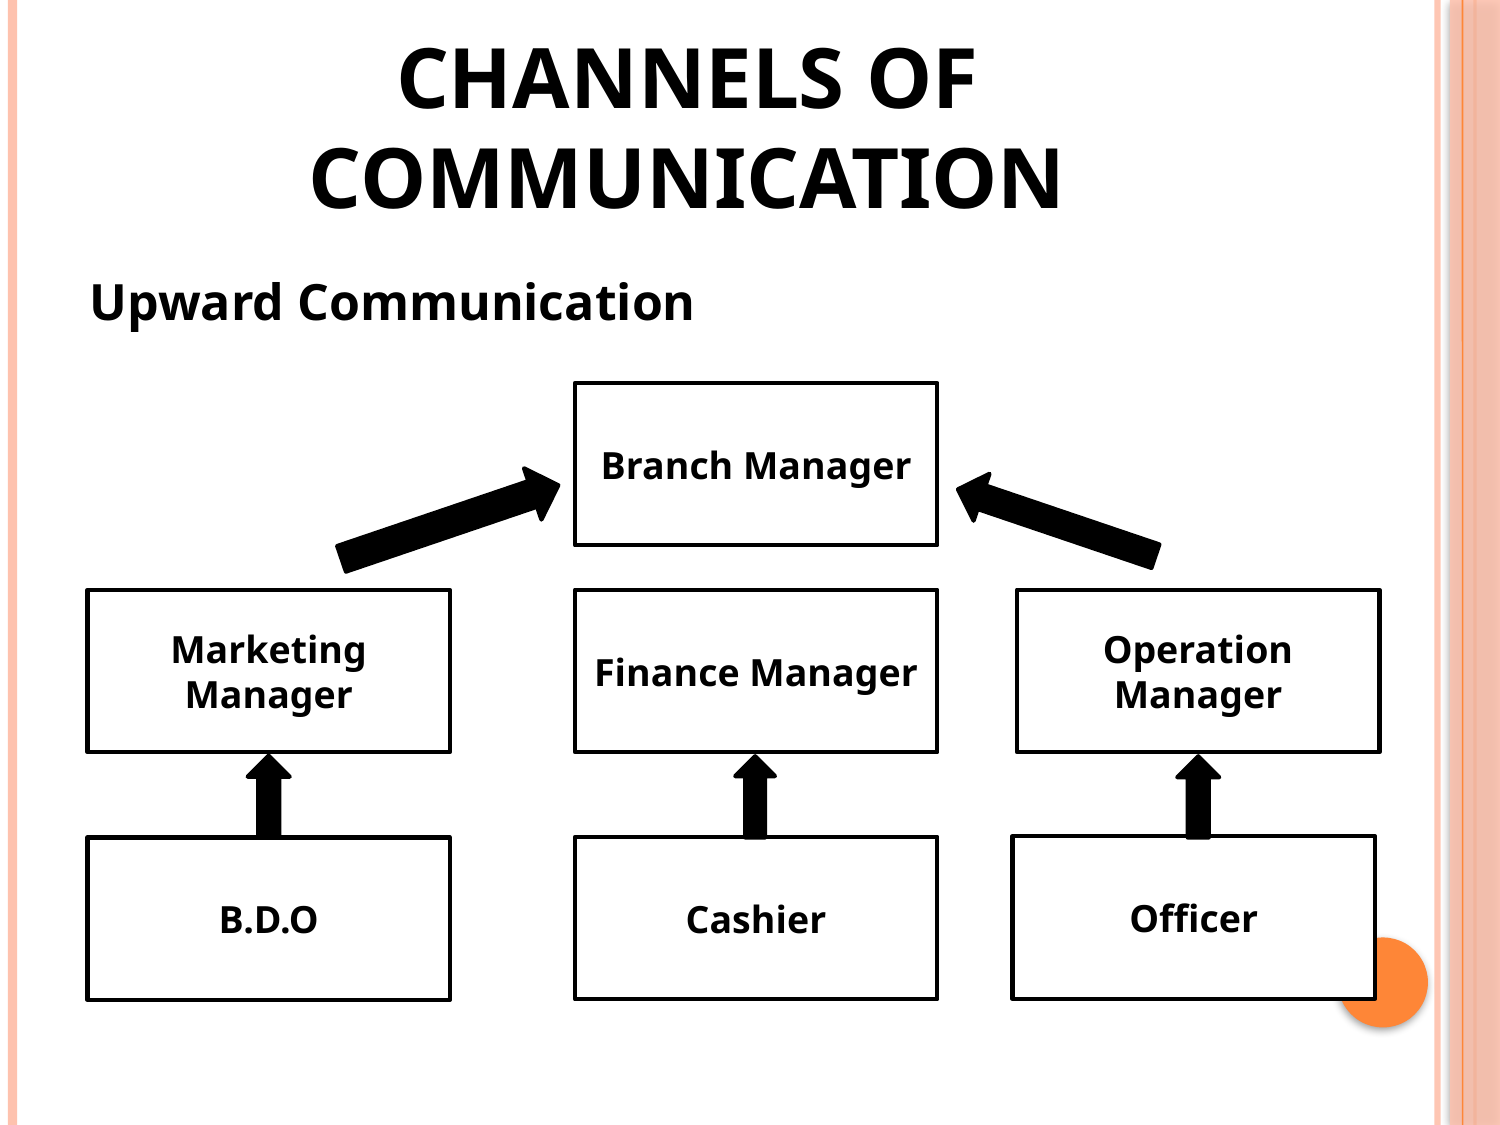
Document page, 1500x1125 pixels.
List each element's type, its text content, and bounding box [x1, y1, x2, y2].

text_box [956, 471, 1162, 570]
text_box Officer [1010, 834, 1377, 1001]
title Channels of Communication [75, 45, 1300, 233]
text_box B.D.O [85, 835, 452, 1002]
text_box [335, 466, 561, 574]
text_box Marketing Manager [85, 588, 452, 754]
text_box Finance Manager [573, 588, 939, 754]
text_box Operation Manager [1015, 588, 1382, 754]
text_box Cashier [573, 835, 939, 1001]
text_box Branch Manager [573, 381, 939, 547]
text_box [733, 754, 777, 840]
text_box [1175, 754, 1222, 840]
list Upward Communication [75, 262, 1300, 1062]
text_box [245, 753, 292, 840]
